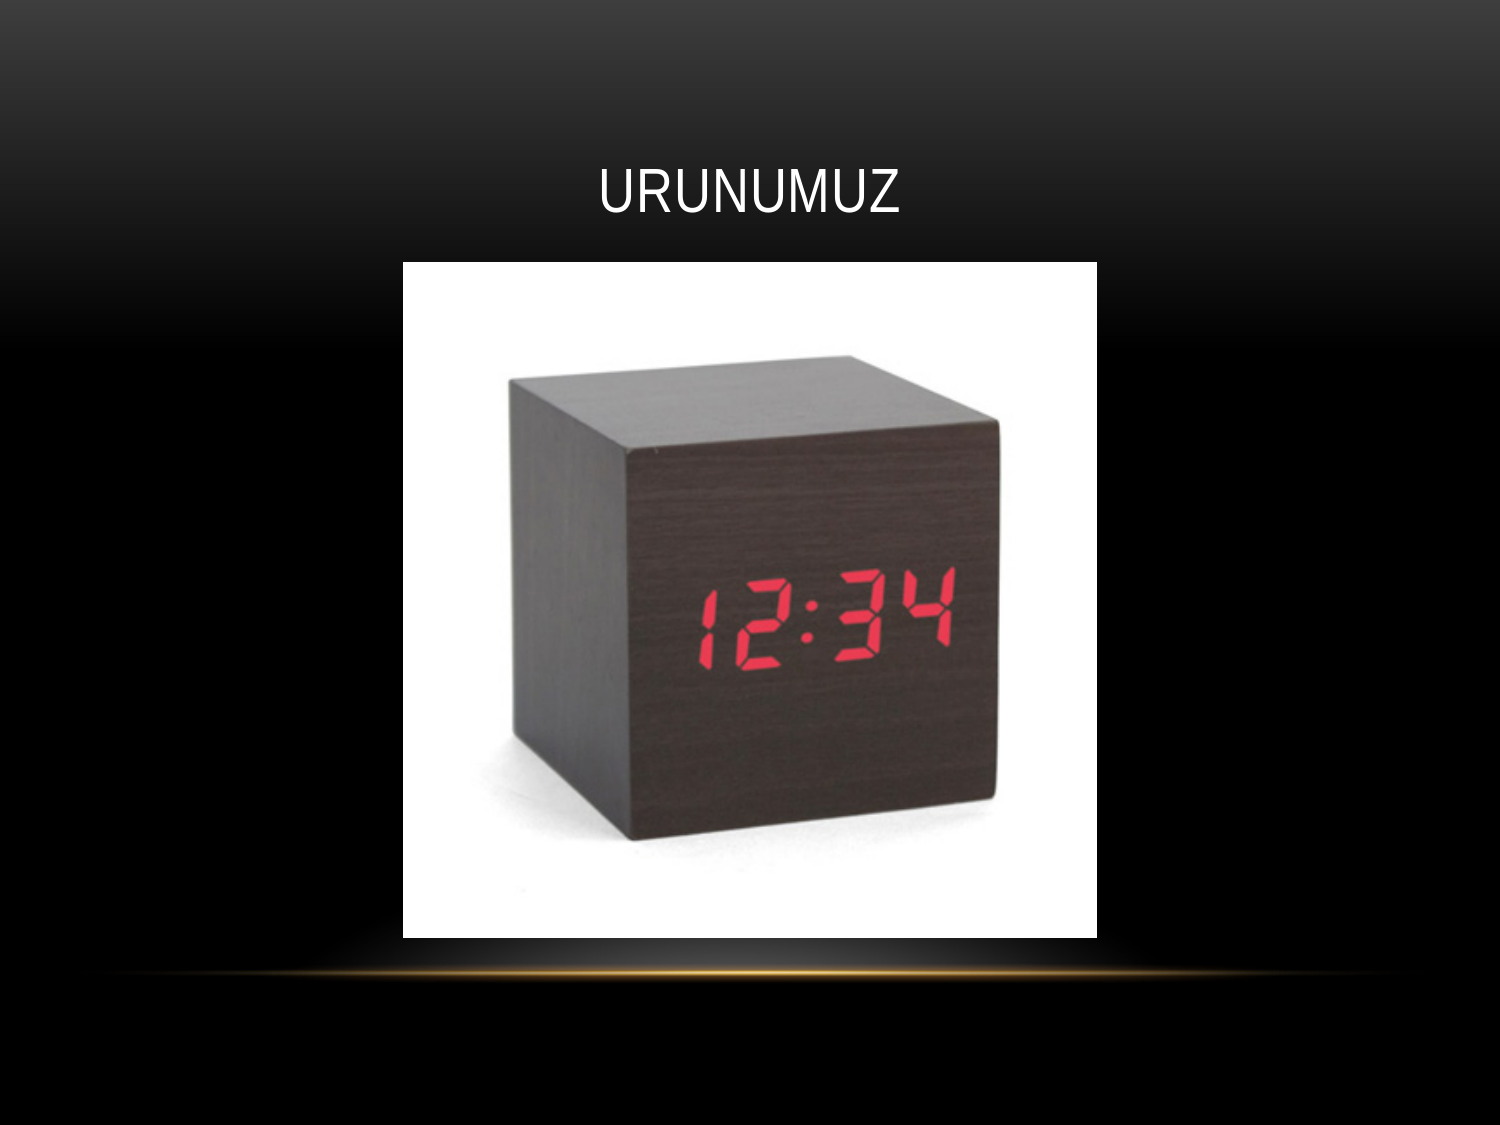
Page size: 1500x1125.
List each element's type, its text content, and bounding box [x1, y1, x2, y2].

picture [0, 0, 1500, 1125]
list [403, 262, 1097, 938]
title urunumuz [99, 45, 1400, 233]
